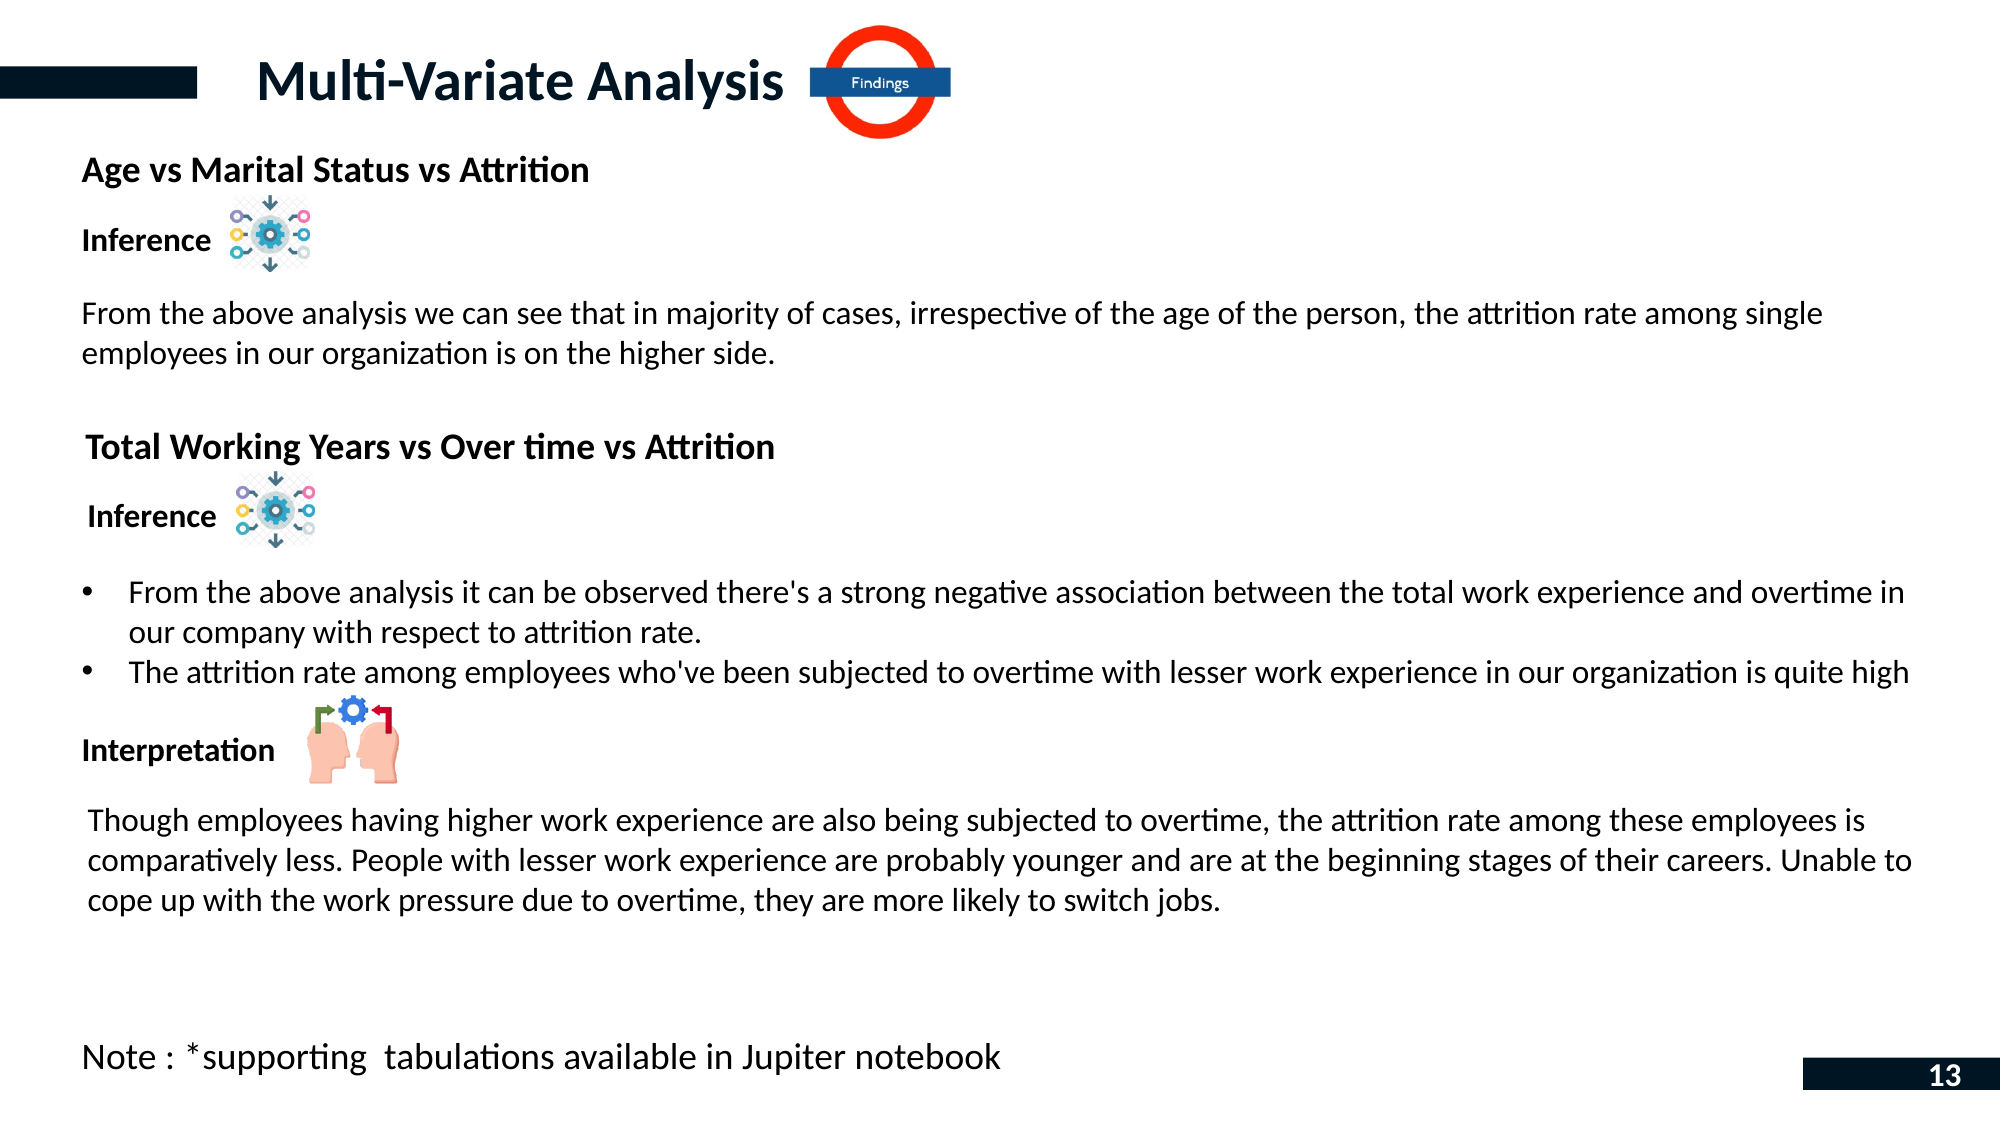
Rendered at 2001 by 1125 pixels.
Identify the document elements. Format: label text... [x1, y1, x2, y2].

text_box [1803, 1045, 2000, 1102]
text_box Age vs Marital Status vs Attrition [66, 137, 711, 198]
picture [305, 691, 401, 787]
text_box Though employees having higher work experience are also being subjected to overtime, the attrition rate among these employees is comparatively less. People with lesser work experience are probably younger and are at the beginning stages of their careers. Unable to cope up with the work pressure due to overtime, they are more likely to switch jobs. [72, 791, 1980, 926]
text_box Note : *supporting tabulations available in Jupiter notebook [66, 1024, 1068, 1084]
text_box Multi-Variate Analysis [199, 34, 809, 120]
text_box Interpretation [66, 720, 296, 776]
text_box Inference [66, 210, 230, 266]
picture [236, 469, 315, 548]
text_box From the above analysis it can be observed there's a strong negative association between the total work experience and overtime in our company with respect to attrition rate. The attrition rate among employees who've been subjected to overtime with lesser work experience in our organization is quite high [66, 563, 1974, 698]
picture [809, 25, 951, 139]
text_box Total Working Years vs Over time vs Attrition [66, 415, 796, 475]
text_box Inference [72, 486, 236, 542]
picture [230, 193, 310, 272]
text_box [0, 65, 198, 100]
text_box From the above analysis we can see that in majority of cases, irrespective of the age of the person, the attrition rate among single employees in our organization is on the higher side. [66, 283, 1986, 379]
